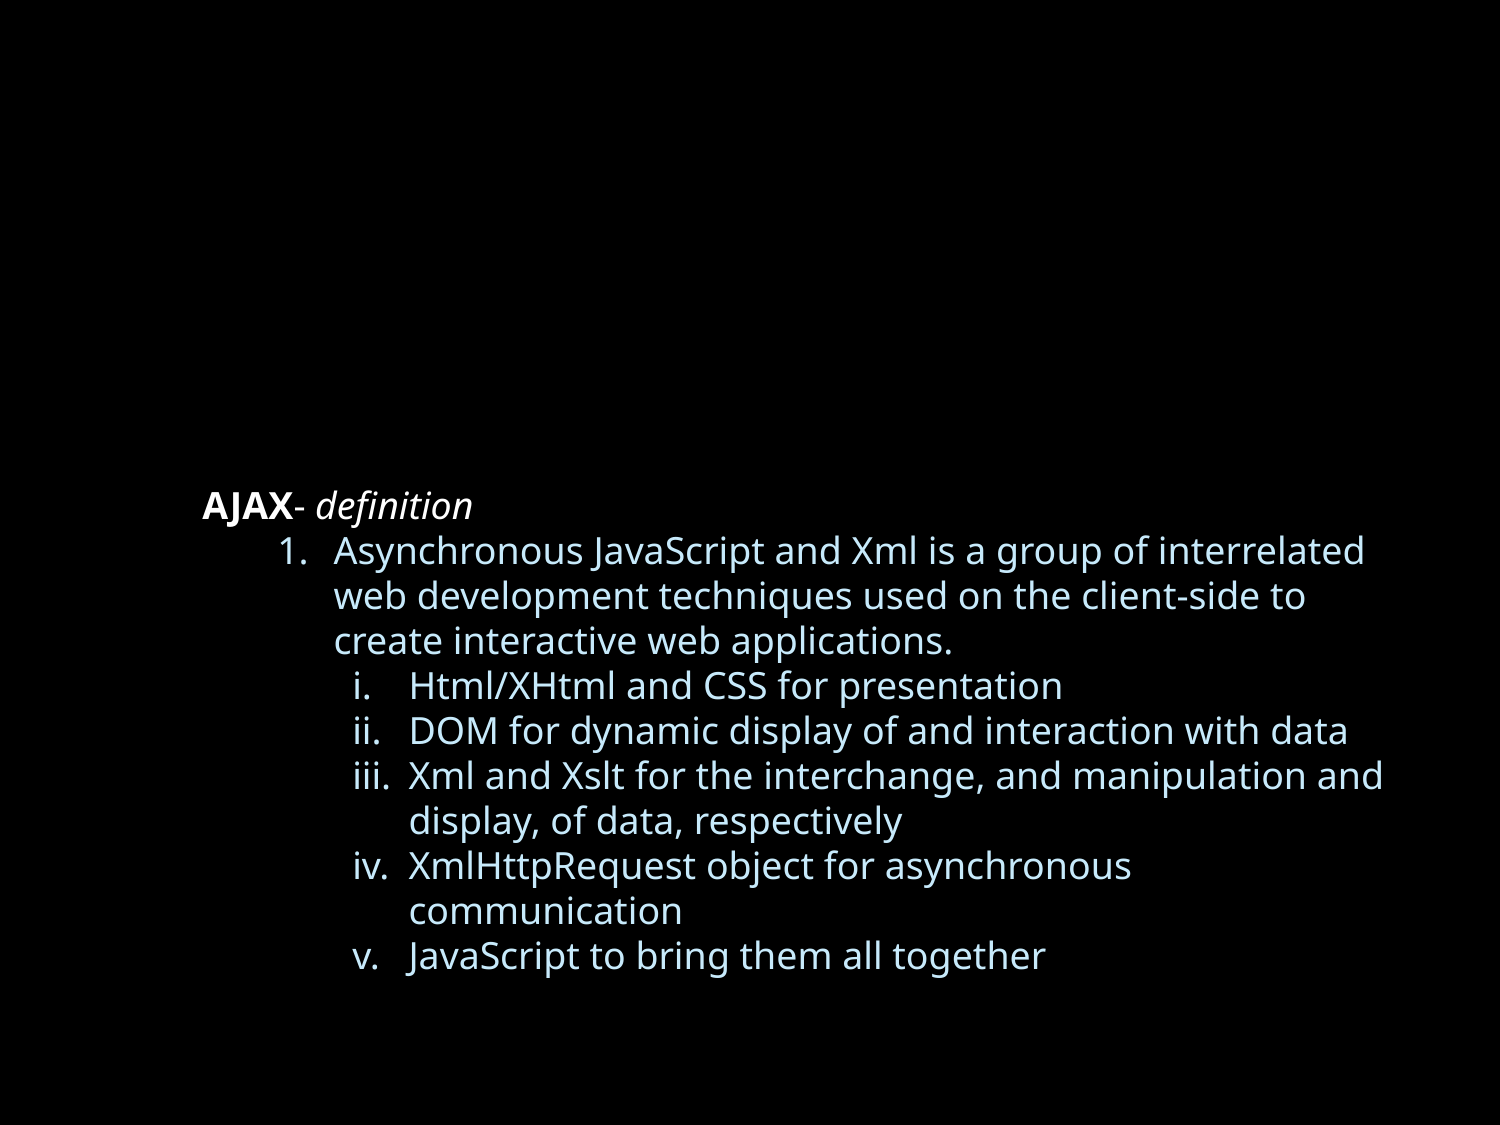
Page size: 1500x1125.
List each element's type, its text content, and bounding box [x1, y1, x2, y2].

text_box AJAX- definition Asynchronous JavaScript and Xml is a group of interrelated web development techniques used on the client-side to create interactive web applications. Html/XHtml and CSS for presentation DOM for dynamic display of and interaction with data Xml and Xslt for the interchange, and manipulation and display, of data, respectively XmlHttpRequest object for asynchronous communication JavaScript to bring them all together [187, 474, 1413, 1030]
